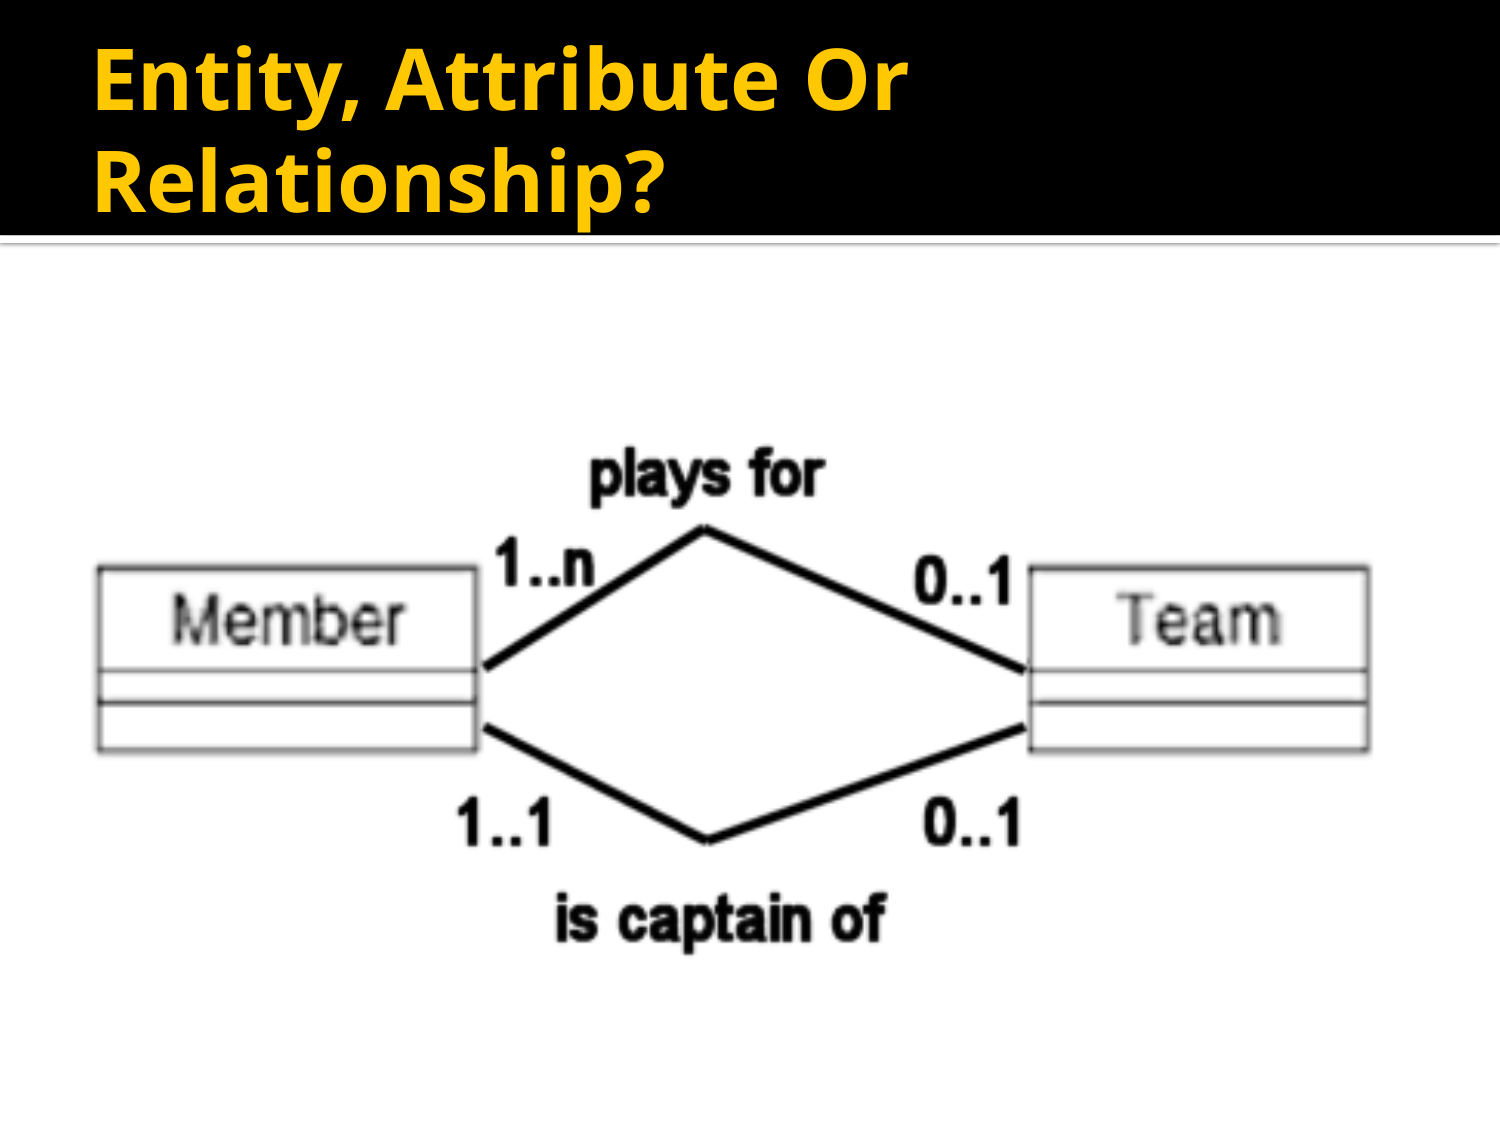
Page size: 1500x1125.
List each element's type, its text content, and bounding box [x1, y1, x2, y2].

picture [12, 349, 1463, 1033]
title Entity, Attribute Or Relationship? [75, 24, 1425, 231]
